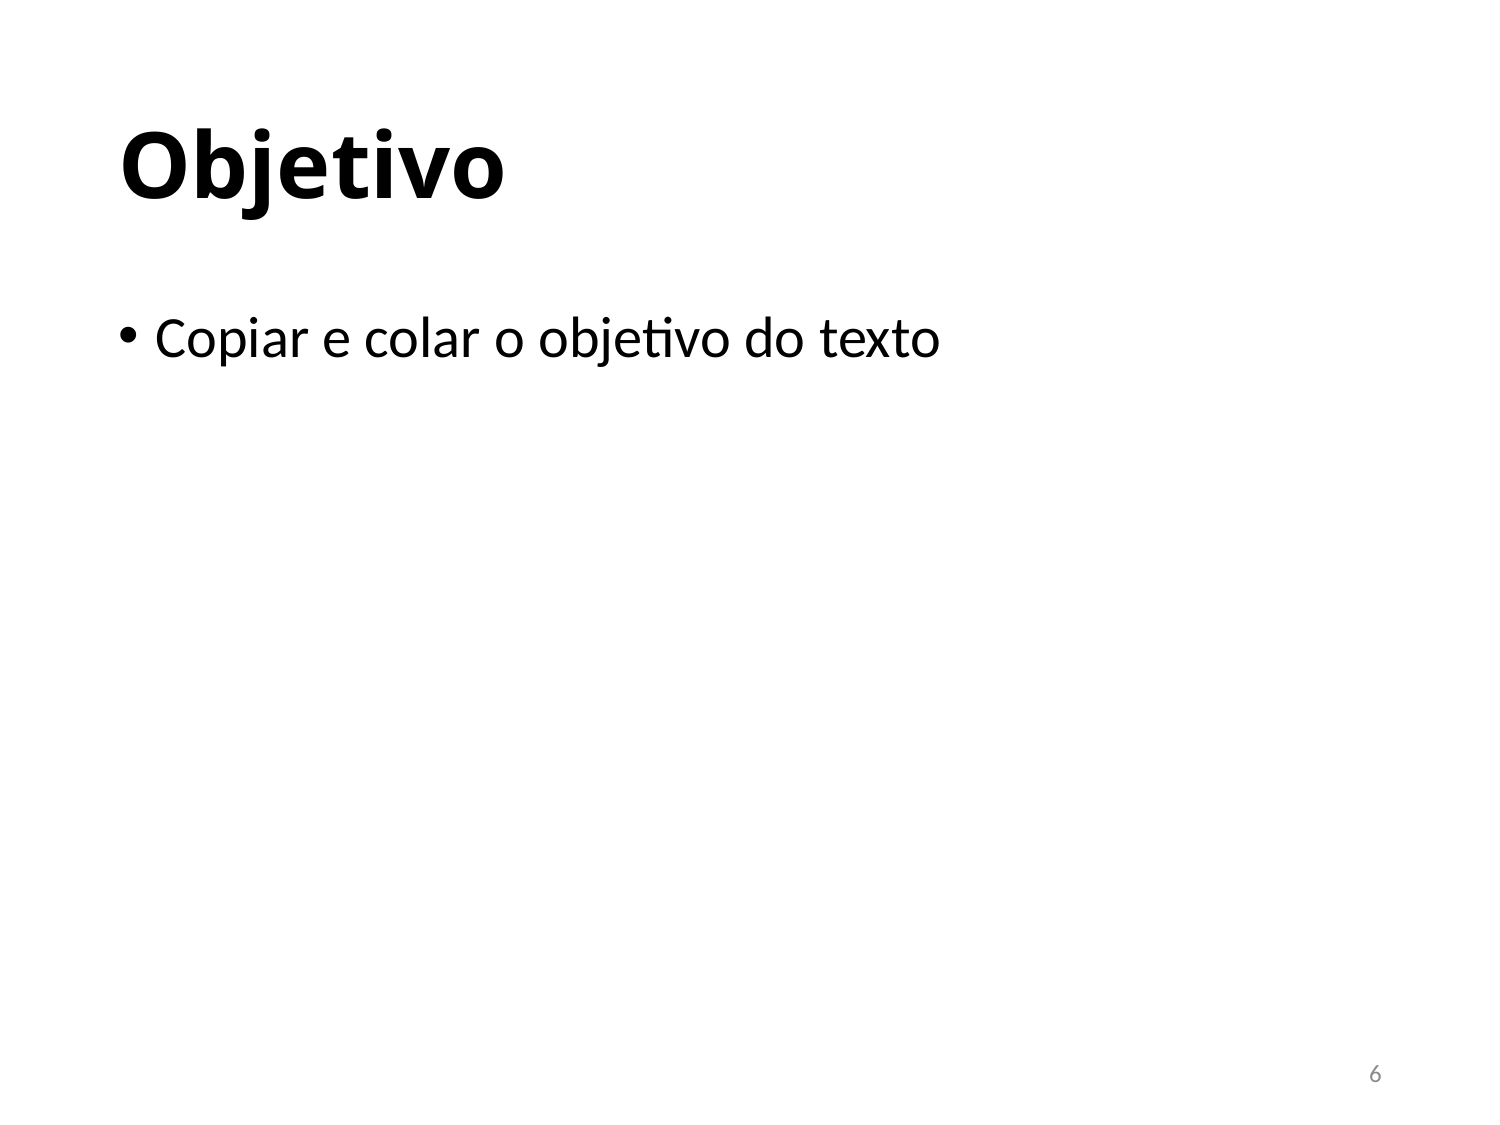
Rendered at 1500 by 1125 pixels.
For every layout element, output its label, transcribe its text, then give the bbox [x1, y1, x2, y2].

title Objetivo [103, 59, 1397, 278]
list Copiar e colar o objetivo do texto [103, 299, 1397, 1014]
slide_number 6 [1059, 1042, 1397, 1103]
